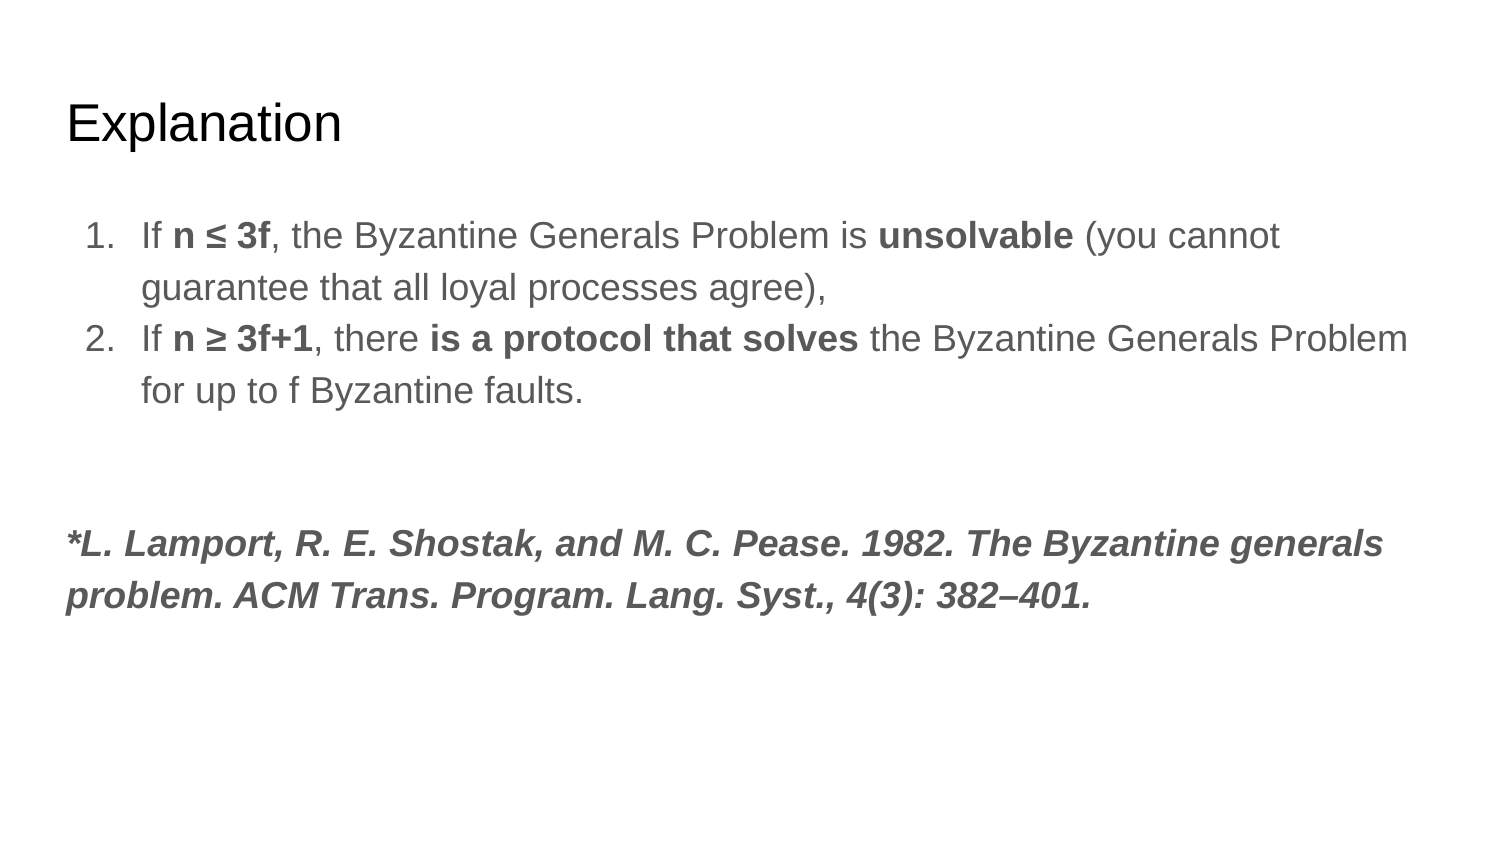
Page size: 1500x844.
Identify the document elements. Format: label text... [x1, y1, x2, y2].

title Explanation [51, 72, 1449, 167]
list If n ≤ 3f, the Byzantine Generals Problem is unsolvable (you cannot guarantee that all loyal processes agree), If n ≥ 3f+1, there is a protocol that solves the Byzantine Generals Problem for up to f Byzantine faults. *L. Lamport, R. E. Shostak, and M. C. Pease. 1982. The Byzantine generals problem. ACM Trans. Program. Lang. Syst., 4(3): 382–401. [51, 189, 1449, 750]
